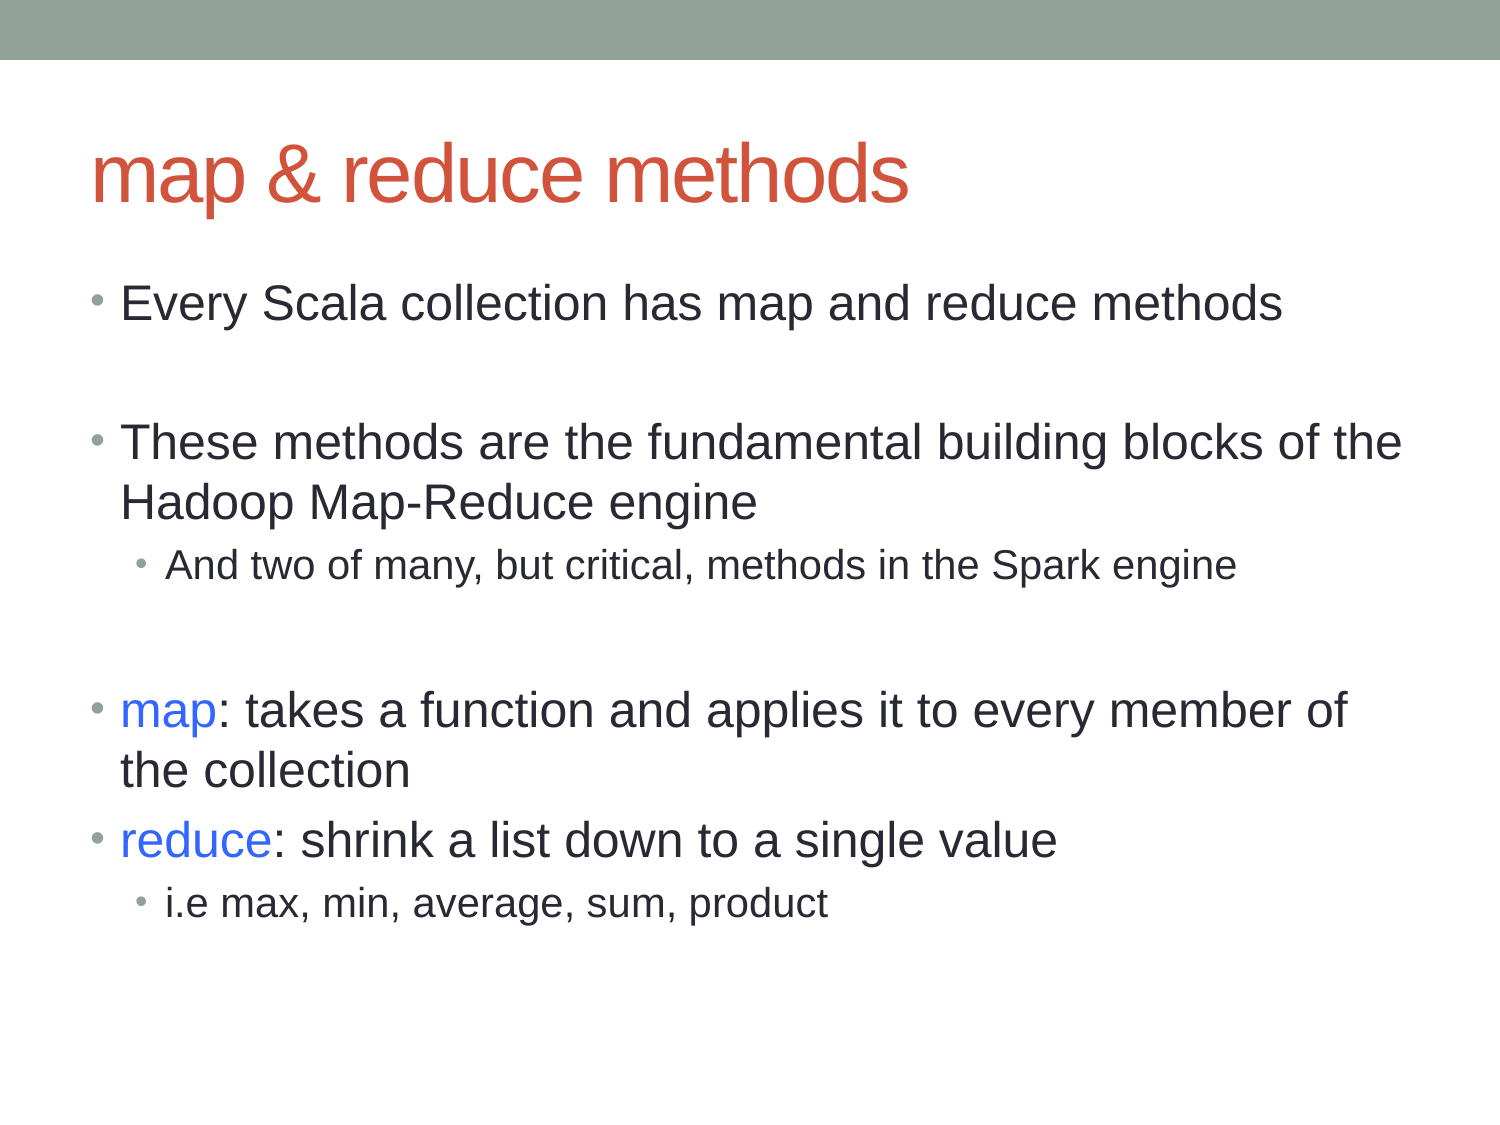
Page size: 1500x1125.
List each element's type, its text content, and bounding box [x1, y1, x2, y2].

list Every Scala collection has map and reduce methods These methods are the fundamental building blocks of the Hadoop Map-Reduce engine And two of many, but critical, methods in the Spark engine map: takes a function and applies it to every member of the collection reduce: shrink a list down to a single value i.e max, min, average, sum, product [75, 262, 1425, 1063]
title map & reduce methods [75, 87, 1425, 250]
